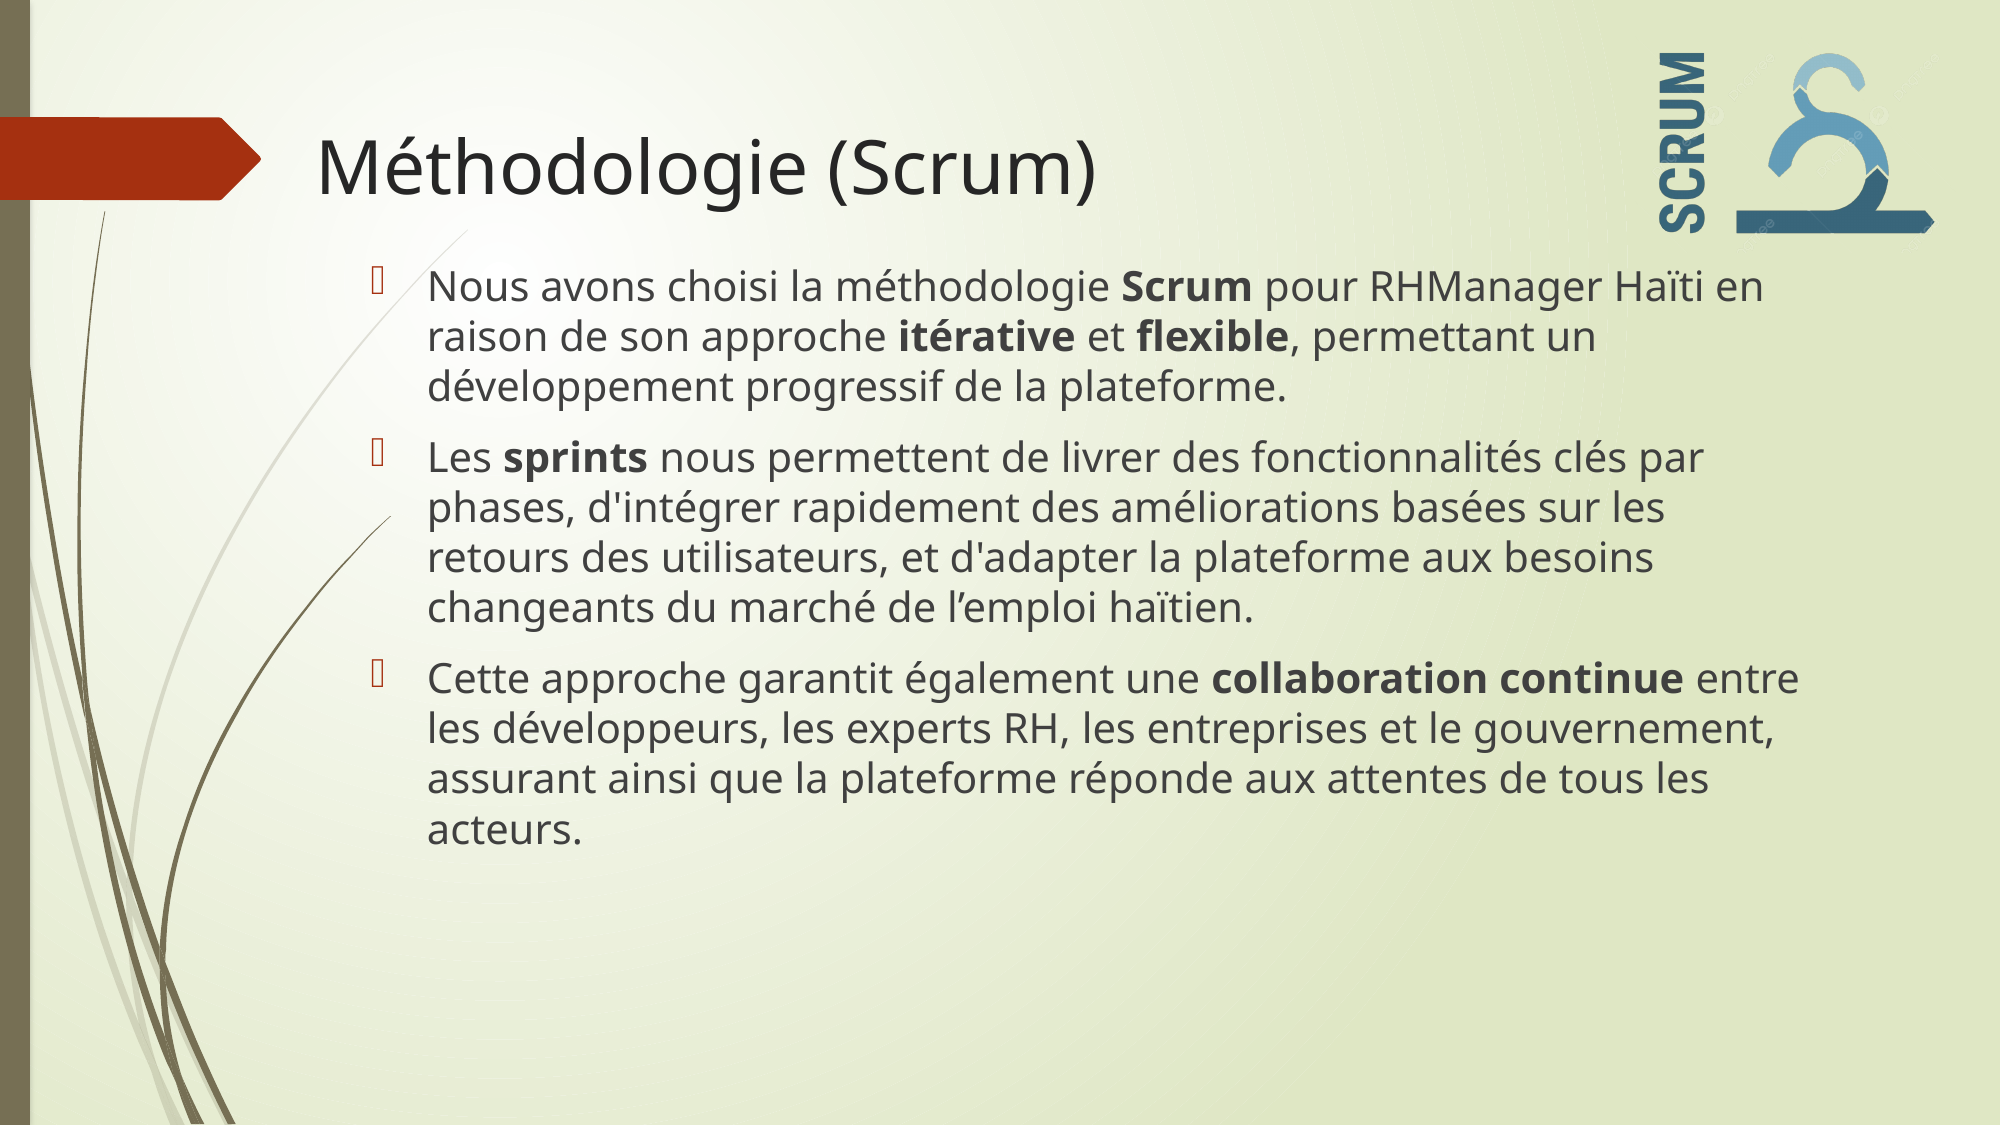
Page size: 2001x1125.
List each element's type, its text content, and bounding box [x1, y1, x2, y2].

title Méthodologie (Scrum) [300, 111, 1156, 250]
list Nous avons choisi la méthodologie Scrum pour RHManager Haïti en raison de son approche itérative et flexible, permettant un développement progressif de la plateforme. Les sprints nous permettent de livrer des fonctionnalités clés par phases, d'intégrer rapidement des améliorations basées sur les retours des utilisateurs, et d'adapter la plateforme aux besoins changeants du marché de l’emploi haïtien. Cette approche garantit également une collaboration continue entre les développeurs, les experts RH, les entreprises et le gouvernement, assurant ainsi que la plateforme réponde aux attentes de tous les acteurs. [355, 252, 1819, 973]
picture [1632, 32, 1961, 253]
